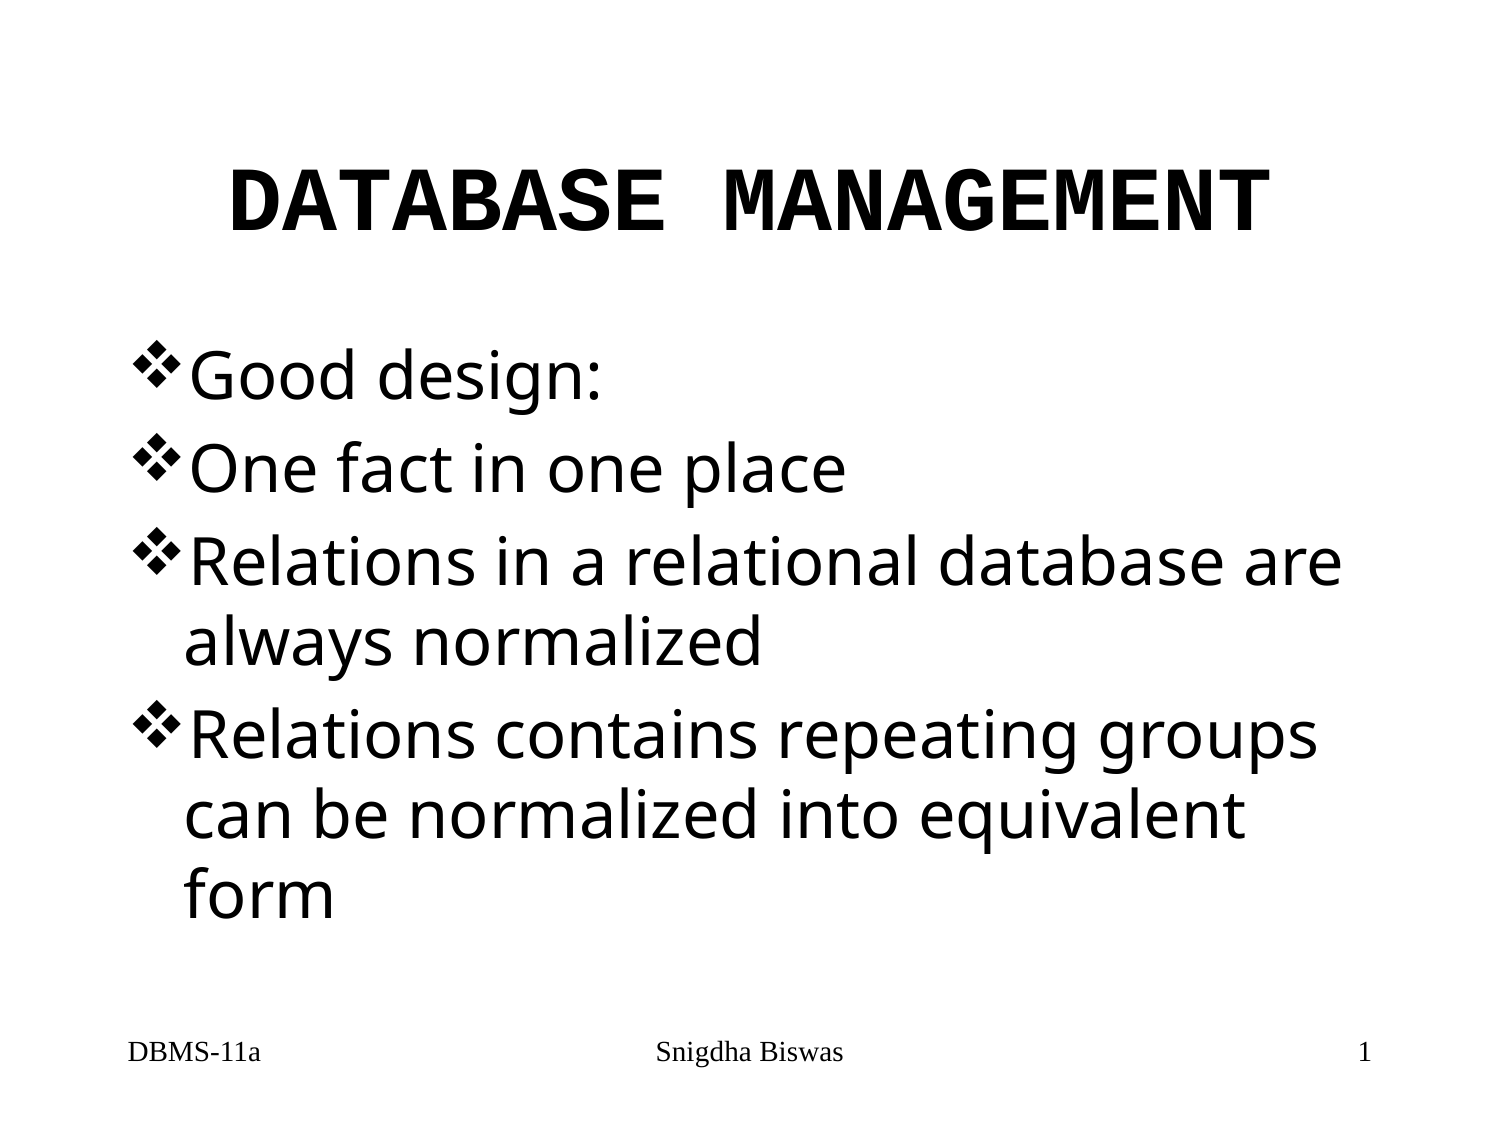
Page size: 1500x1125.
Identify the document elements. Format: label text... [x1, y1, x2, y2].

slide_number 1 [1074, 1024, 1388, 1101]
footer Snigdha Biswas [512, 1024, 988, 1101]
slide_number DBMS-11a [112, 1024, 426, 1101]
title DATABASE MANAGEMENT [112, 99, 1388, 288]
list Good design: One fact in one place Relations in a relational database are always normalized Relations contains repeating groups can be normalized into equivalent form [112, 324, 1388, 1001]
